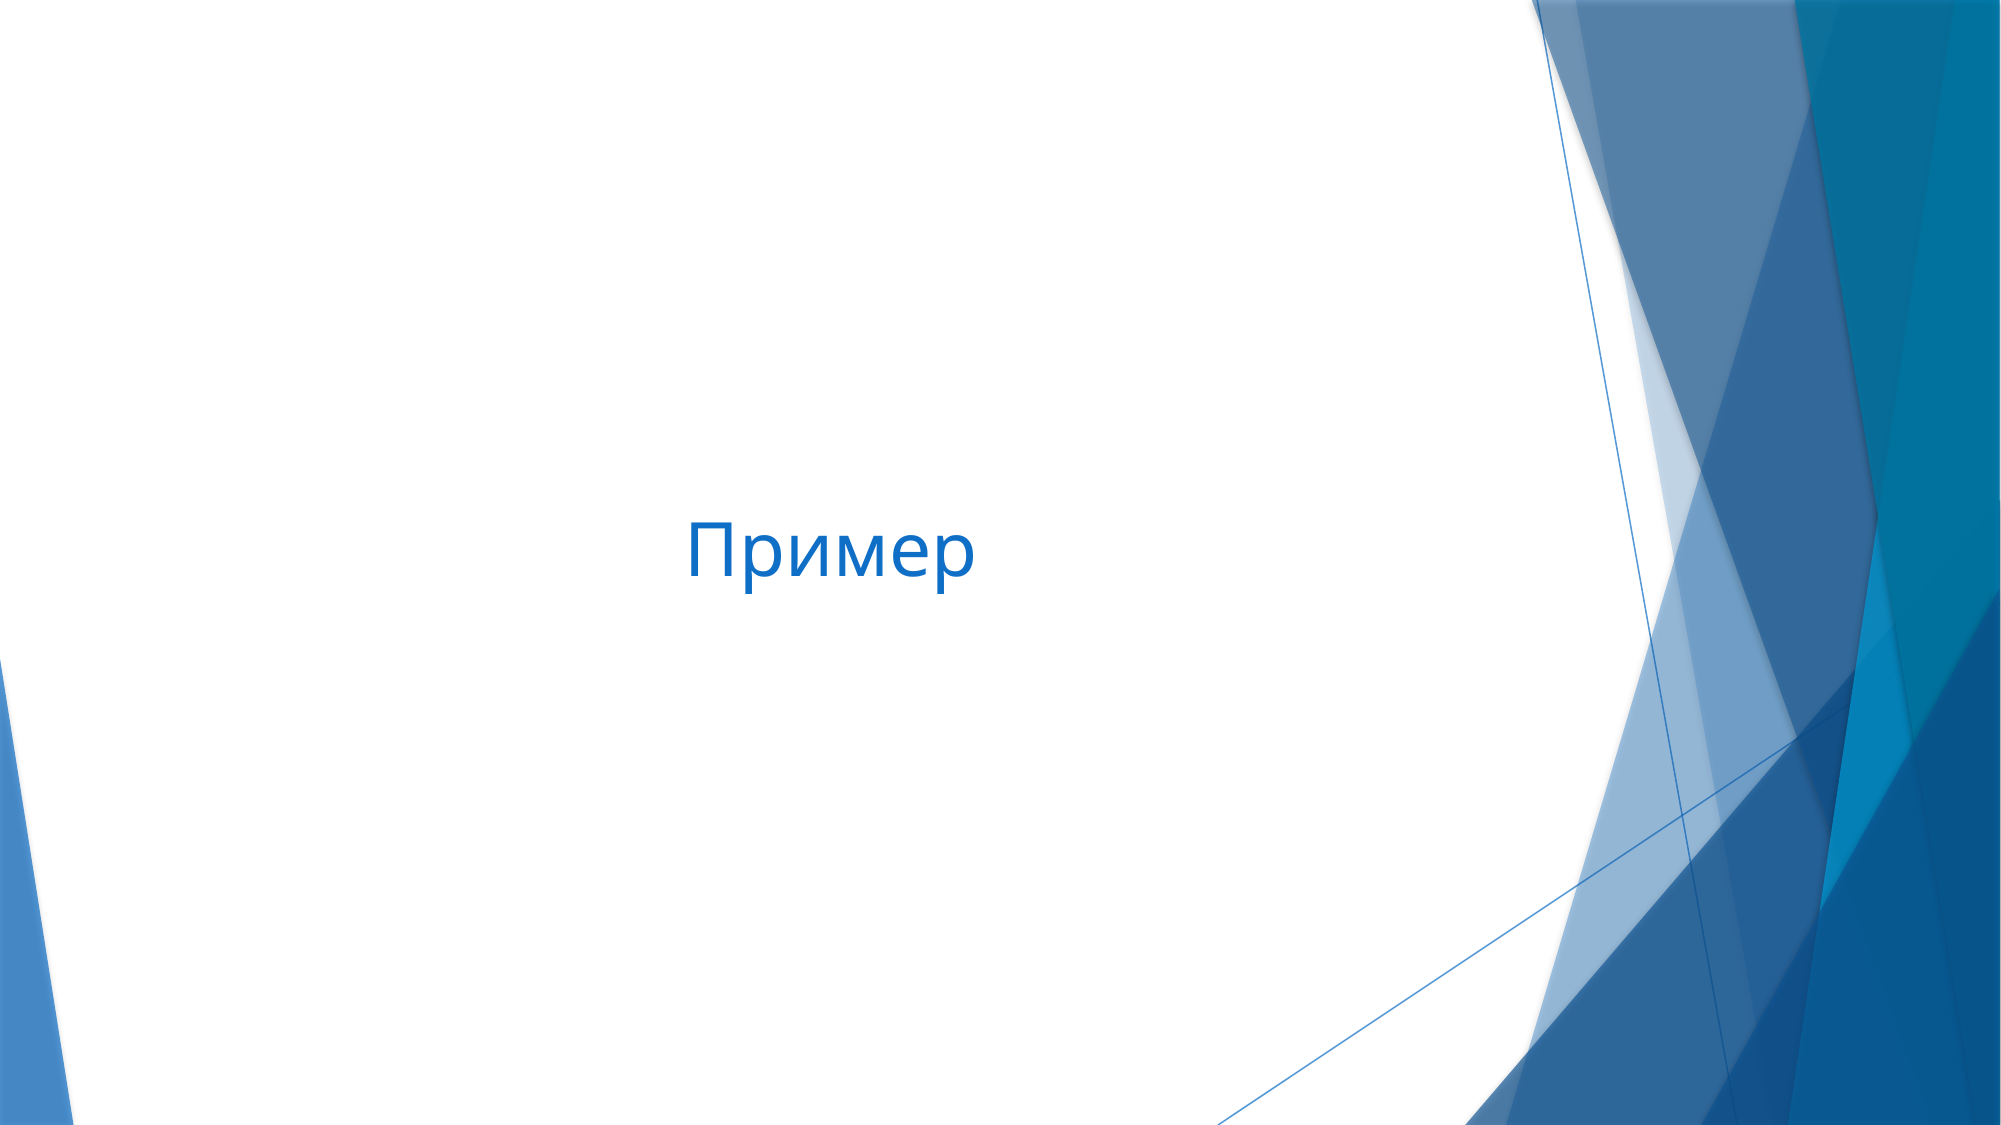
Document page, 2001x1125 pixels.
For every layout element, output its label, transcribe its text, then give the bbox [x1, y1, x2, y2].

title Пример [126, 494, 1537, 631]
